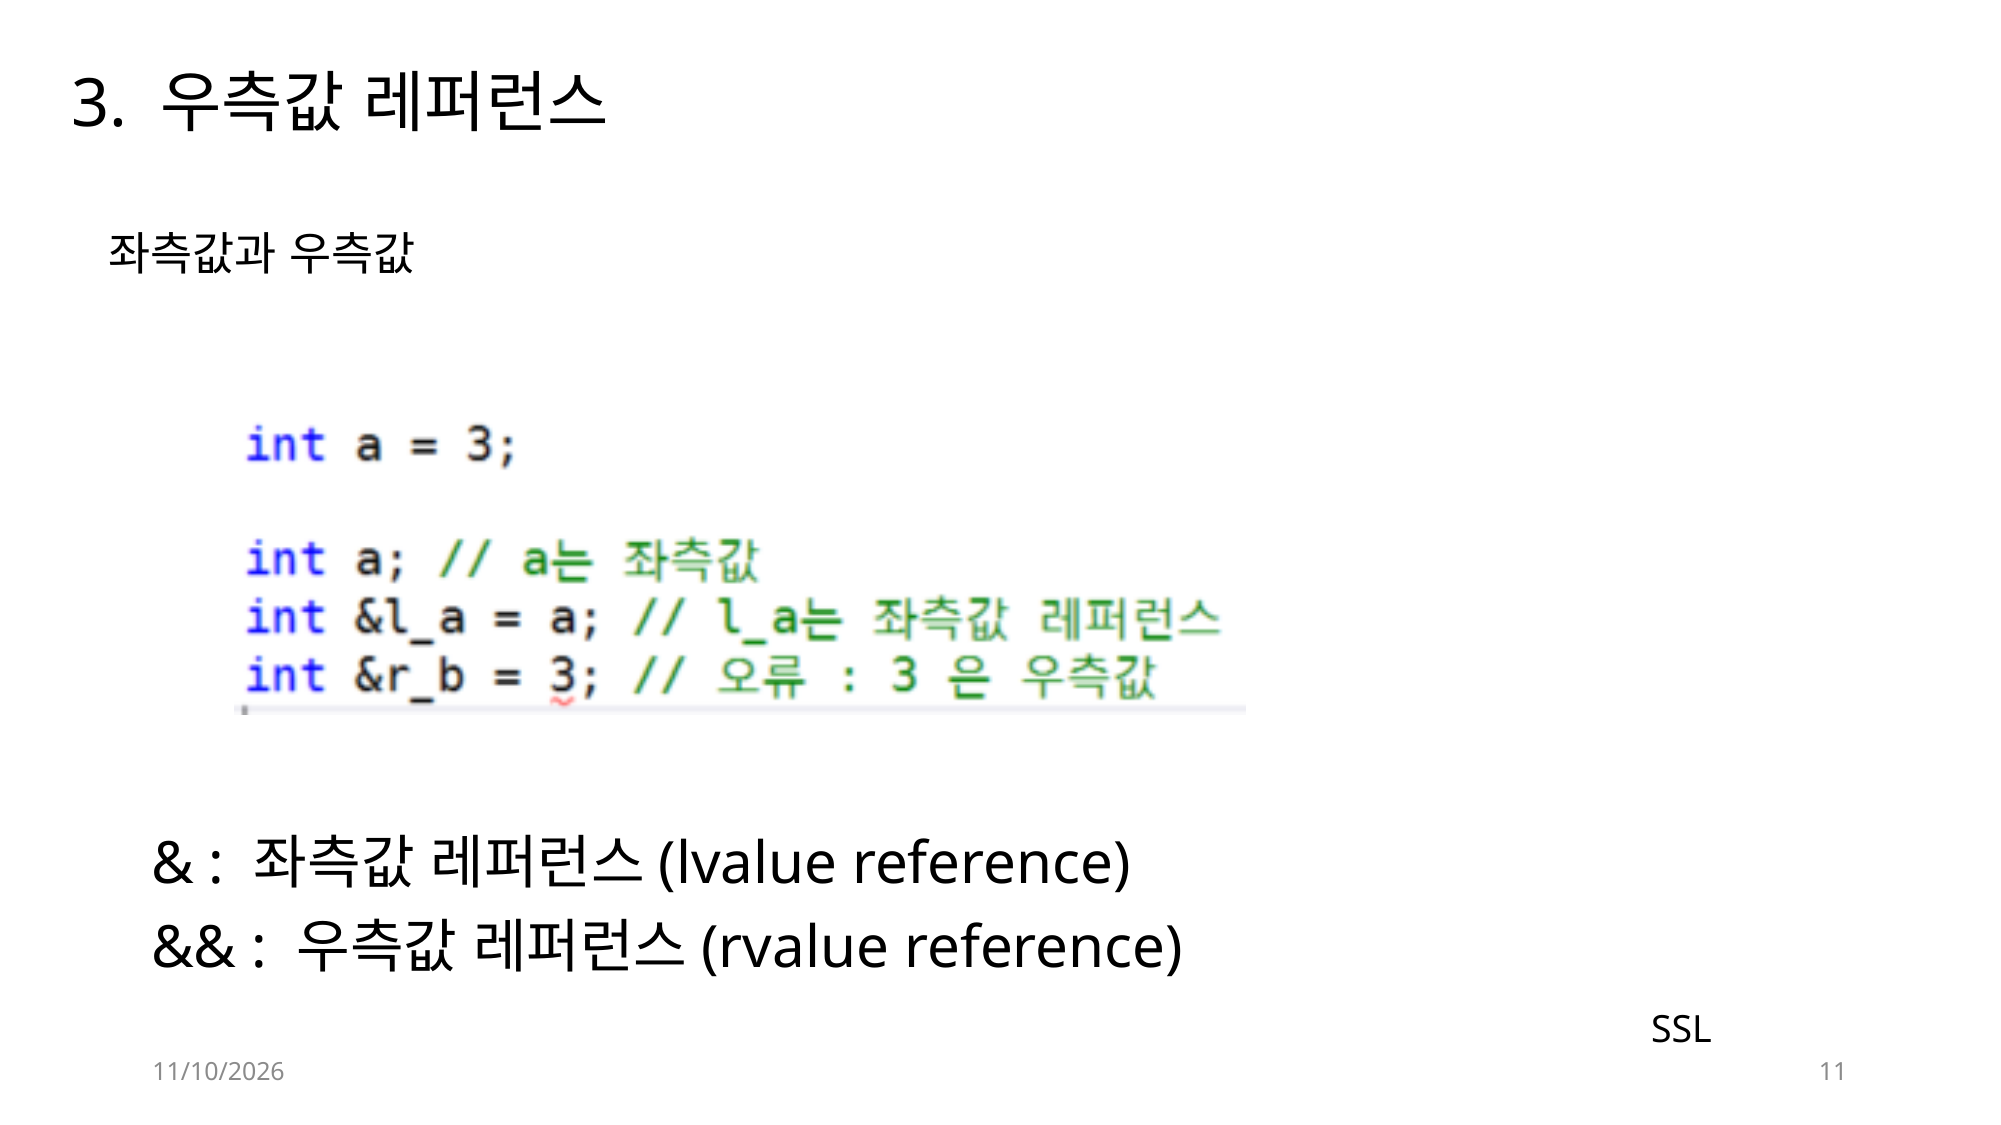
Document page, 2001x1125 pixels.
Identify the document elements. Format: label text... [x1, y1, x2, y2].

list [234, 409, 1246, 715]
text_box & : 좌측값 레퍼런스(lvalue reference) && : 우측값 레퍼런스(rvalue reference) [90, 358, 1910, 1072]
title 3. 우측값 레퍼런스 좌측값과 우측값 [56, 61, 1782, 279]
slide_number 11 [1412, 1072, 1863, 1103]
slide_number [137, 1072, 588, 1103]
